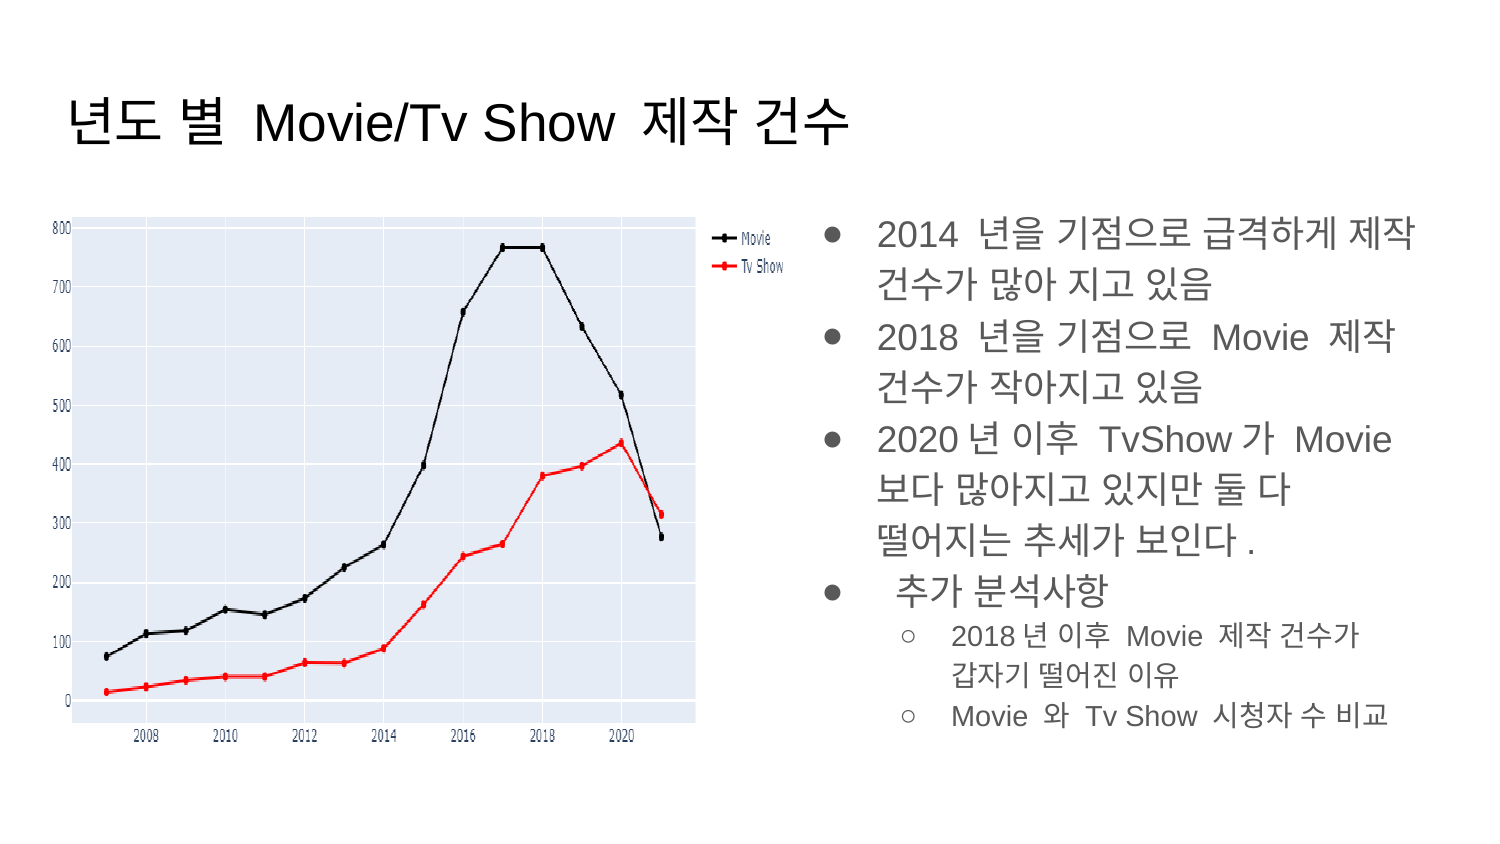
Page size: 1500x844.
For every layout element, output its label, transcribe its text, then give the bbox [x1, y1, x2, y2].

title 년도 별 Movie/Tv Show 제작 건수 [51, 72, 1449, 167]
picture [40, 188, 788, 782]
list 2014 년을 기점으로 급격하게 제작 건수가 많아 지고 있음 2018 년을 기점으로 Movie 제작 건수가 작아지고 있음 2020년 이후 TvShow가 Movie보다 많아지고 있지만 둘 다 떨어지는 추세가 보인다. 추가 분석사항 2018년 이후 Movie 제작 건수가 갑자기 떨어진 이유 Movie 와 Tv Show 시청자 수 비교 [788, 189, 1449, 750]
